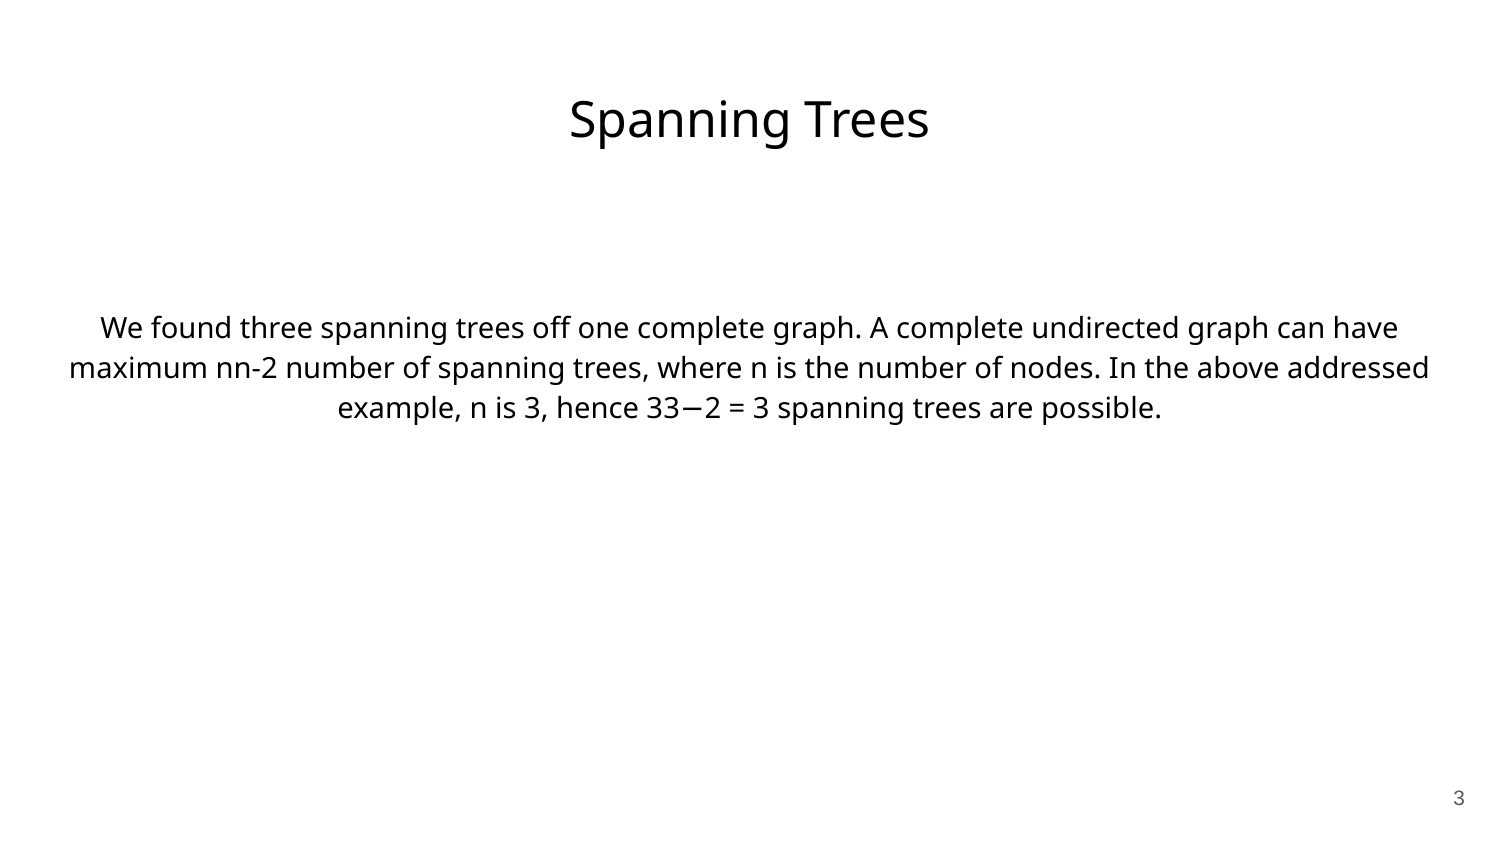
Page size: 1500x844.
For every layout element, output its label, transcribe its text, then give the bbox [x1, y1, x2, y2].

list We found three spanning trees off one complete graph. A complete undirected graph can have maximum nn-2 number of spanning trees, where n is the number of nodes. In the above addressed example, n is 3, hence 33−2 = 3 spanning trees are possible. [51, 289, 1449, 573]
title Spanning Trees [51, 72, 1449, 167]
slide_number ‹#› [1389, 764, 1480, 830]
